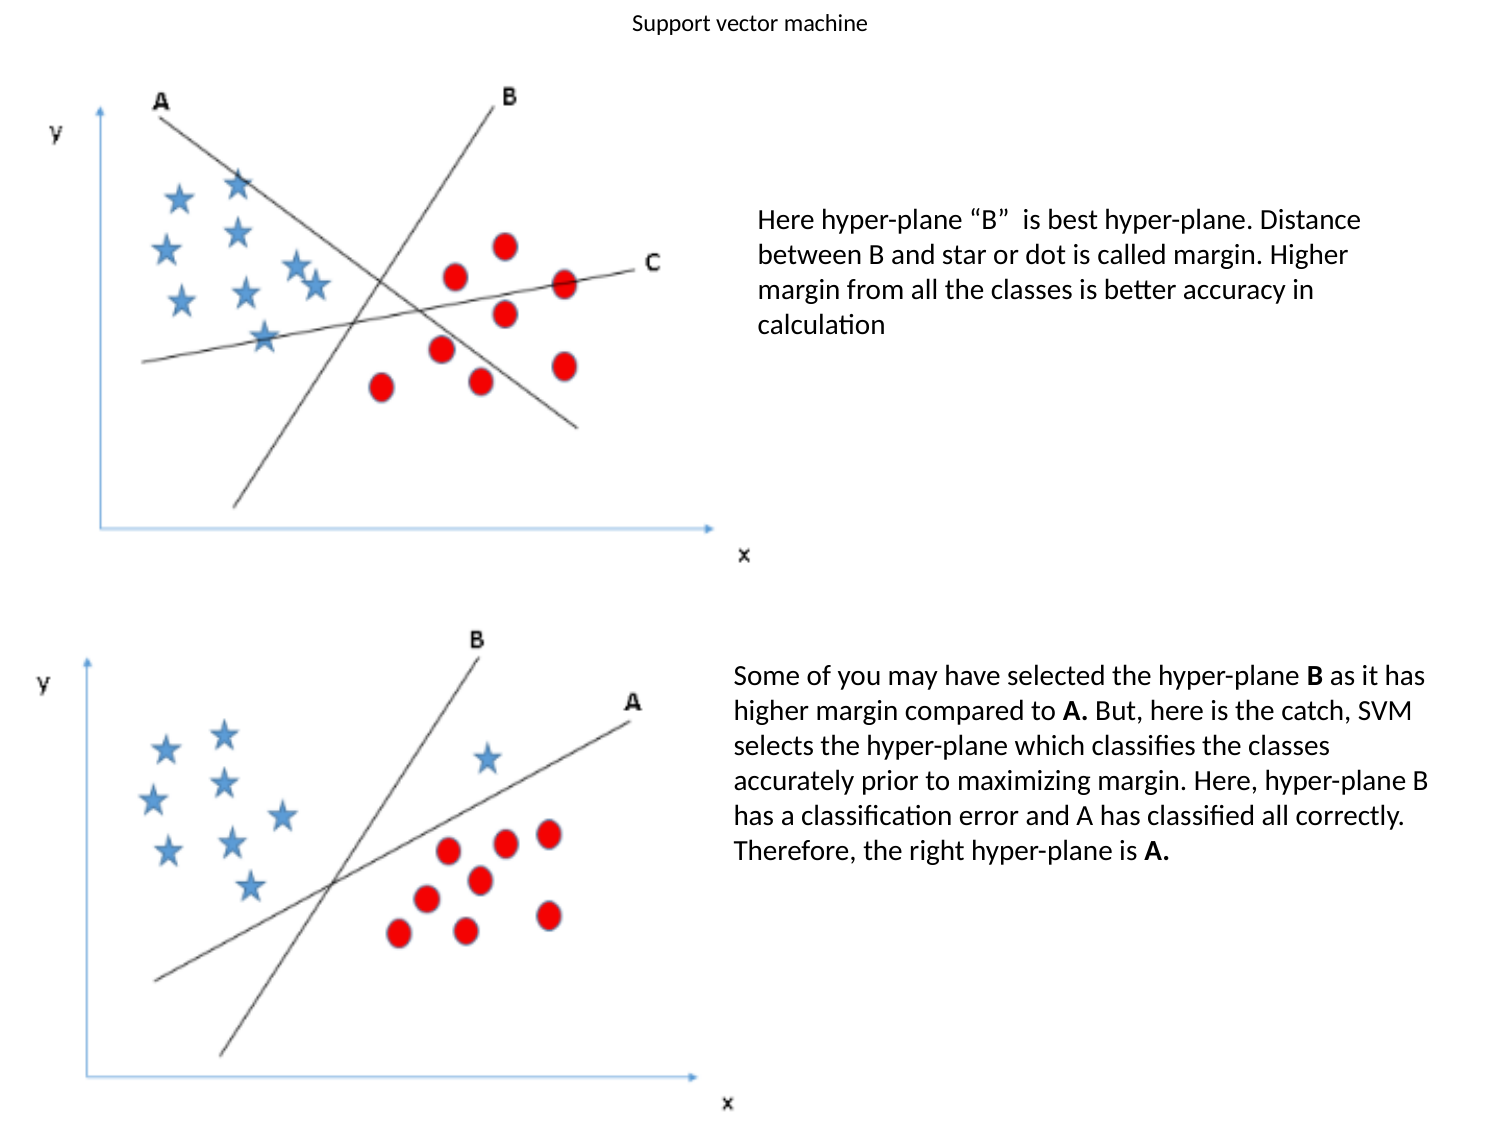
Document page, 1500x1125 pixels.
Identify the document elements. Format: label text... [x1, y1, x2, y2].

title Support vector machine [529, 0, 971, 45]
text_box Some of you may have selected the hyper-plane B as it has higher margin compared to A. But, here is the catch, SVM selects the hyper-plane which classifies the classes accurately prior to maximizing margin. Here, hyper-plane B has a classification error and A has classified all correctly. Therefore, the right hyper-plane is A. [755, 648, 1471, 1069]
text_box Here hyper-plane “B” is best hyper-plane. Distance between B and star or dot is called margin. Higher margin from all the classes is better accuracy in calculation [828, 192, 1427, 434]
picture [0, 64, 824, 566]
picture [4, 592, 750, 1124]
